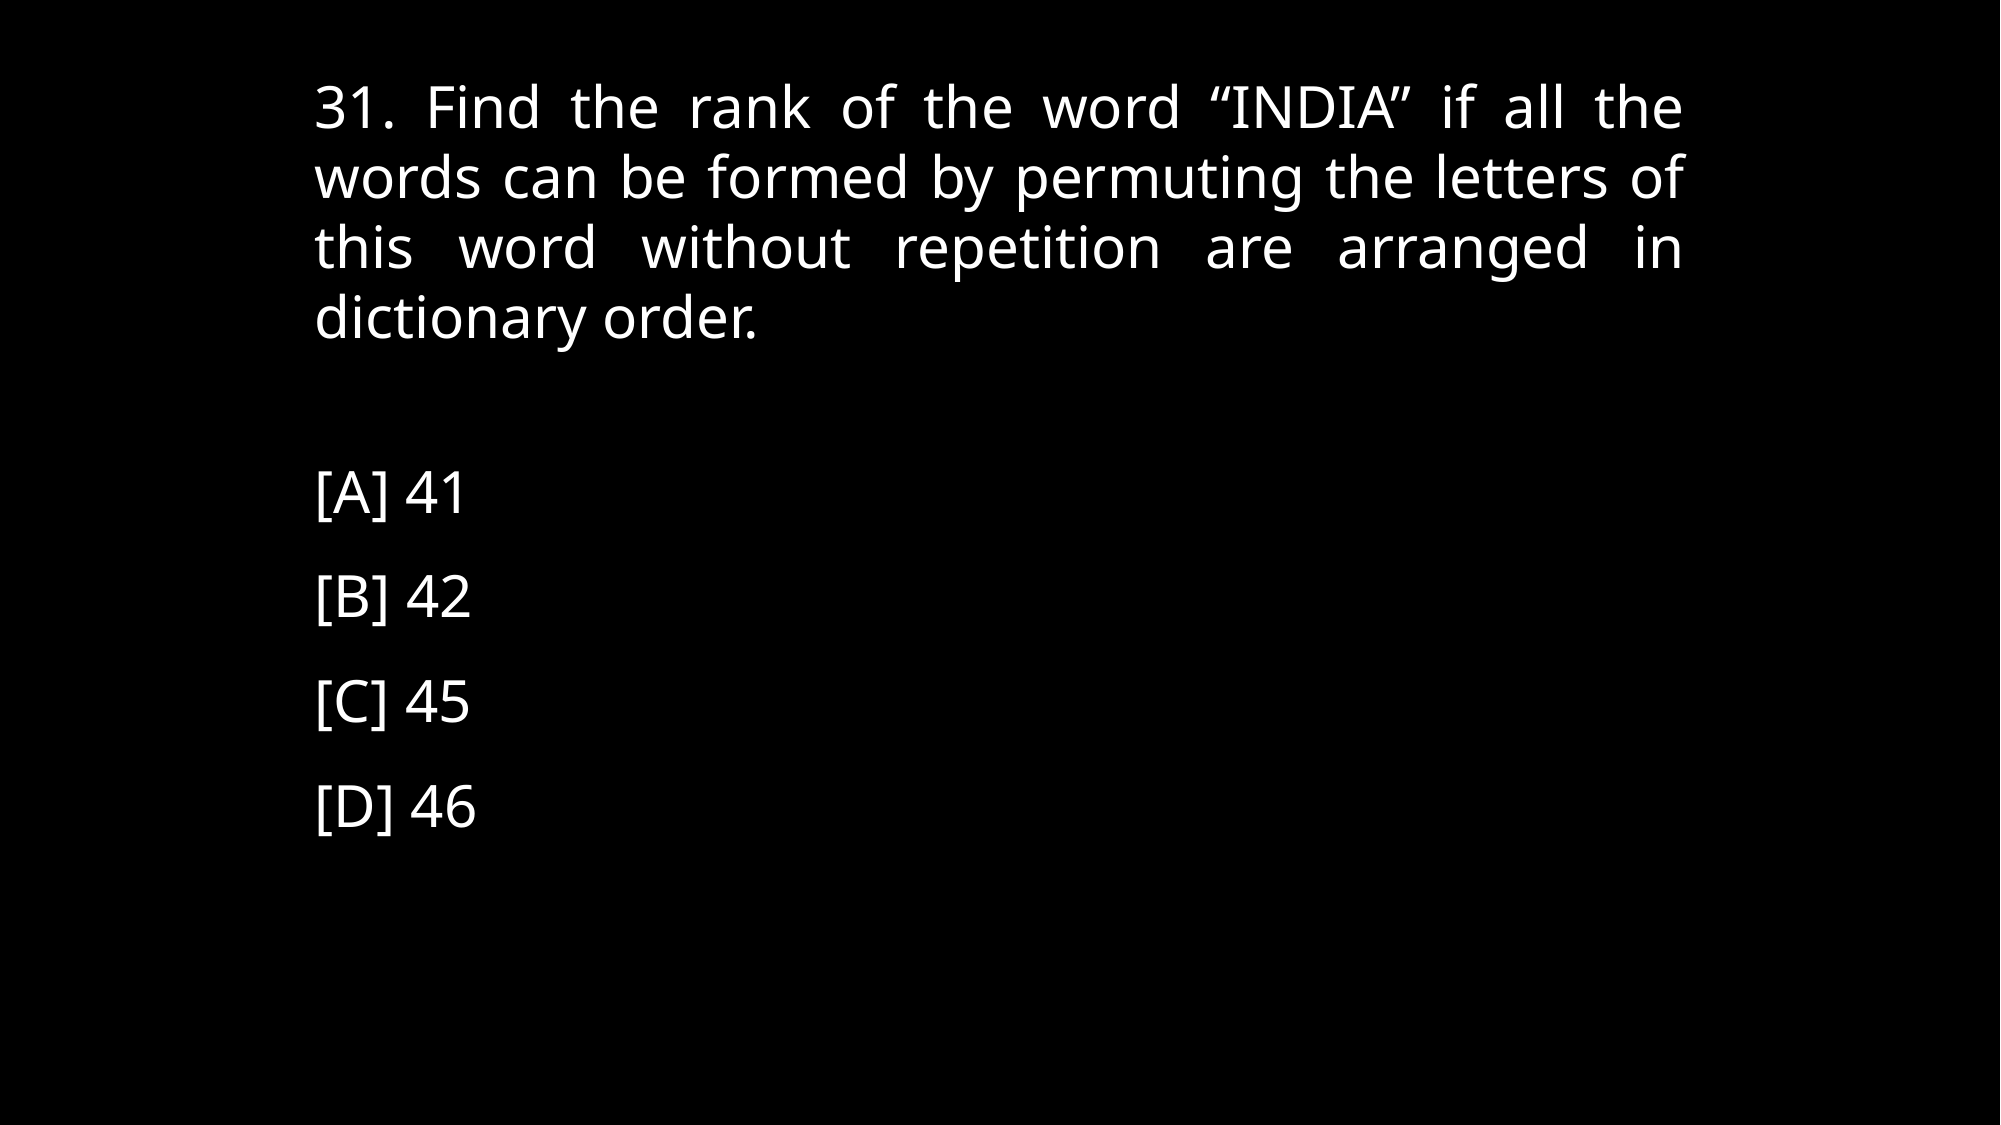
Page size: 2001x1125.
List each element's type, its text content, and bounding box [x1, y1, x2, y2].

text_box 31. Find the rank of the word “INDIA” if all the words can be formed by permuting the letters of this word without repetition are arranged in dictionary order. [A] 41 [B] 42 [C] 45 [D] 46 [300, 62, 1700, 847]
